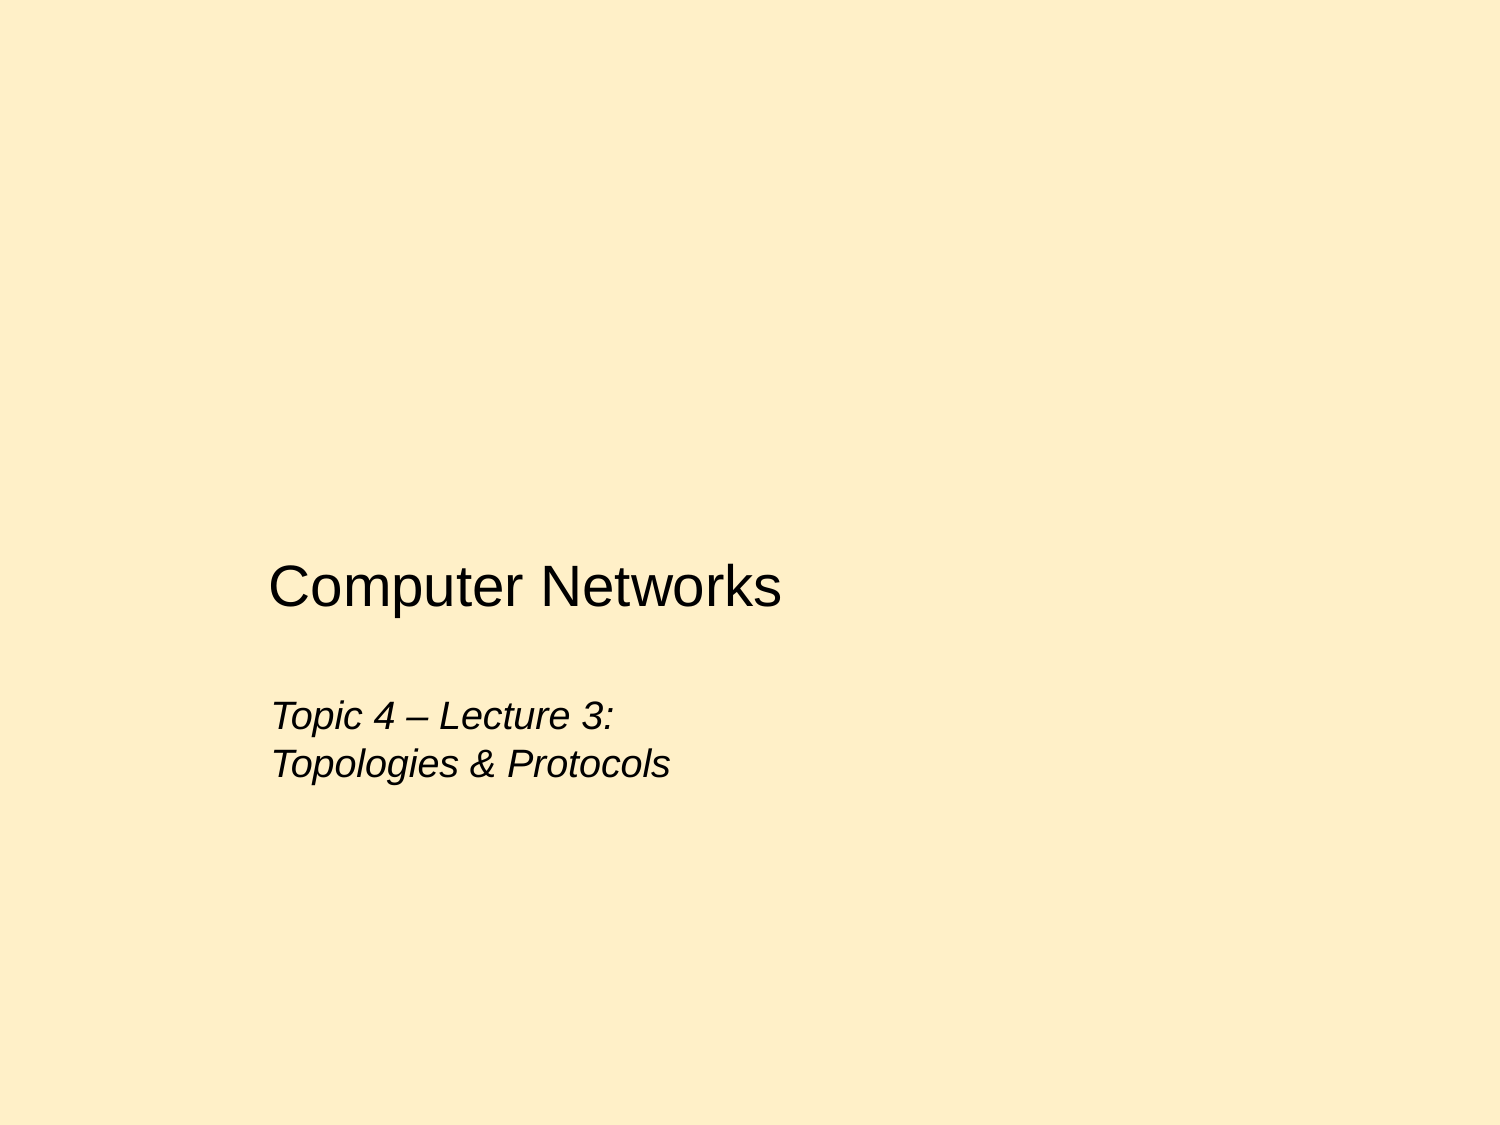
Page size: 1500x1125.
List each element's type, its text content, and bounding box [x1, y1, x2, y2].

text_box Computer Networks Topic 4 – Lecture 3: Topologies & Protocols [266, 545, 787, 786]
